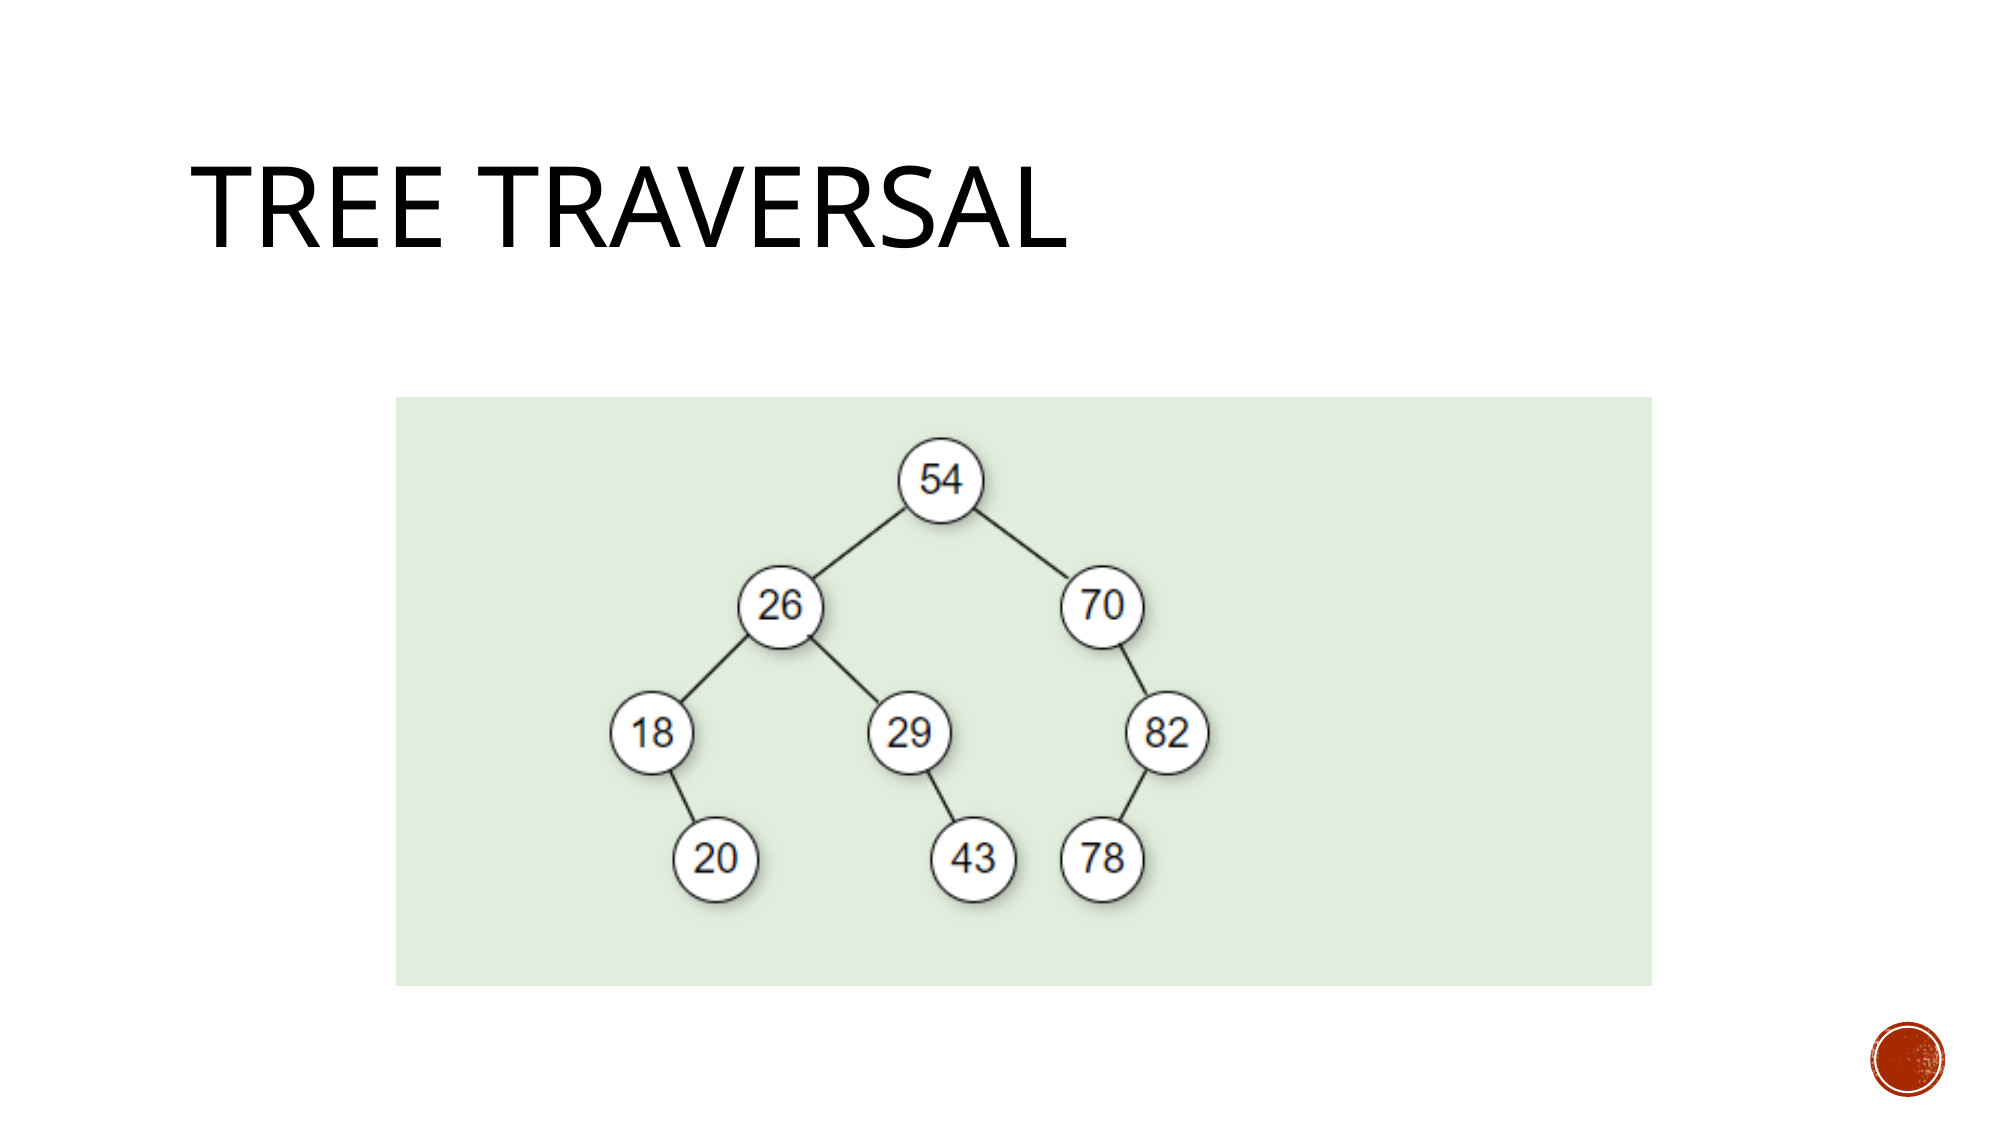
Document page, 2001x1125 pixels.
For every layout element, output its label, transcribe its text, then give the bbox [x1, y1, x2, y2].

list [398, 397, 1651, 984]
title Tree traversal [175, 79, 1826, 344]
